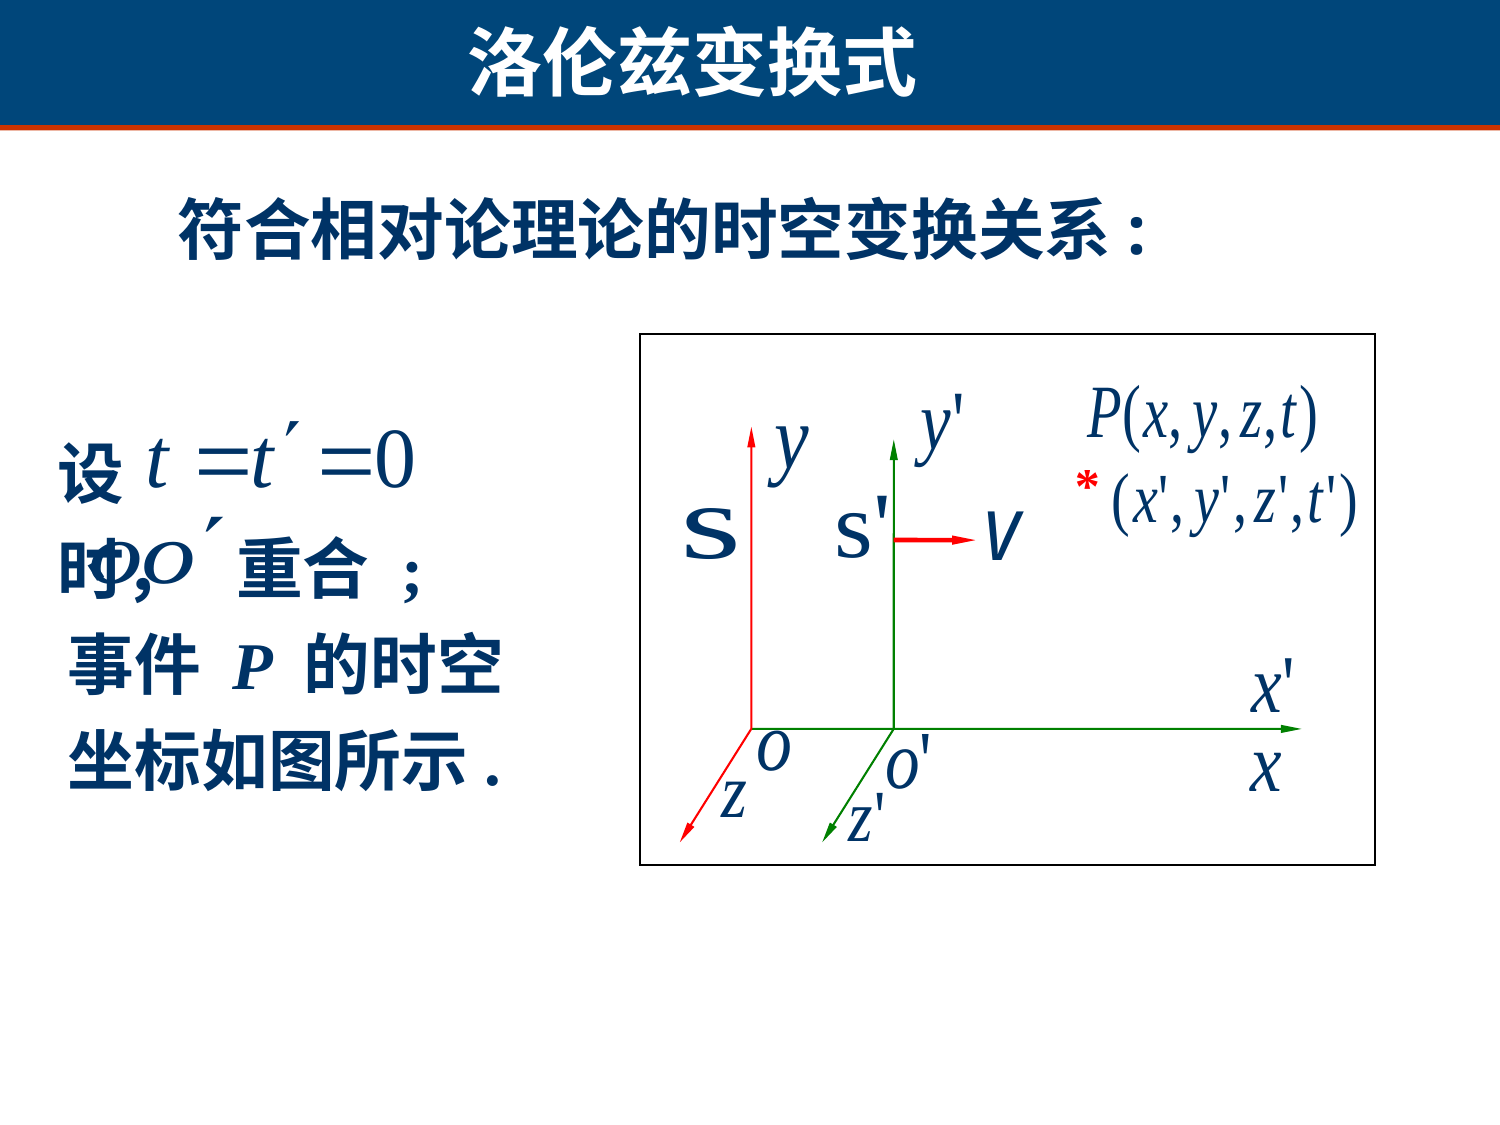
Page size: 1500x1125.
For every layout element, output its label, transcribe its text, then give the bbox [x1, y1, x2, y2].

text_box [639, 333, 1376, 866]
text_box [76, 503, 234, 606]
text_box 符合相对论理论的时空变换关系: [162, 196, 1403, 276]
text_box 重合 ; 事件 P 的时空坐标如图所示. [53, 503, 550, 806]
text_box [135, 408, 430, 509]
text_box 设 时， [42, 408, 539, 616]
text_box 洛伦兹变换式 [383, 8, 1010, 113]
